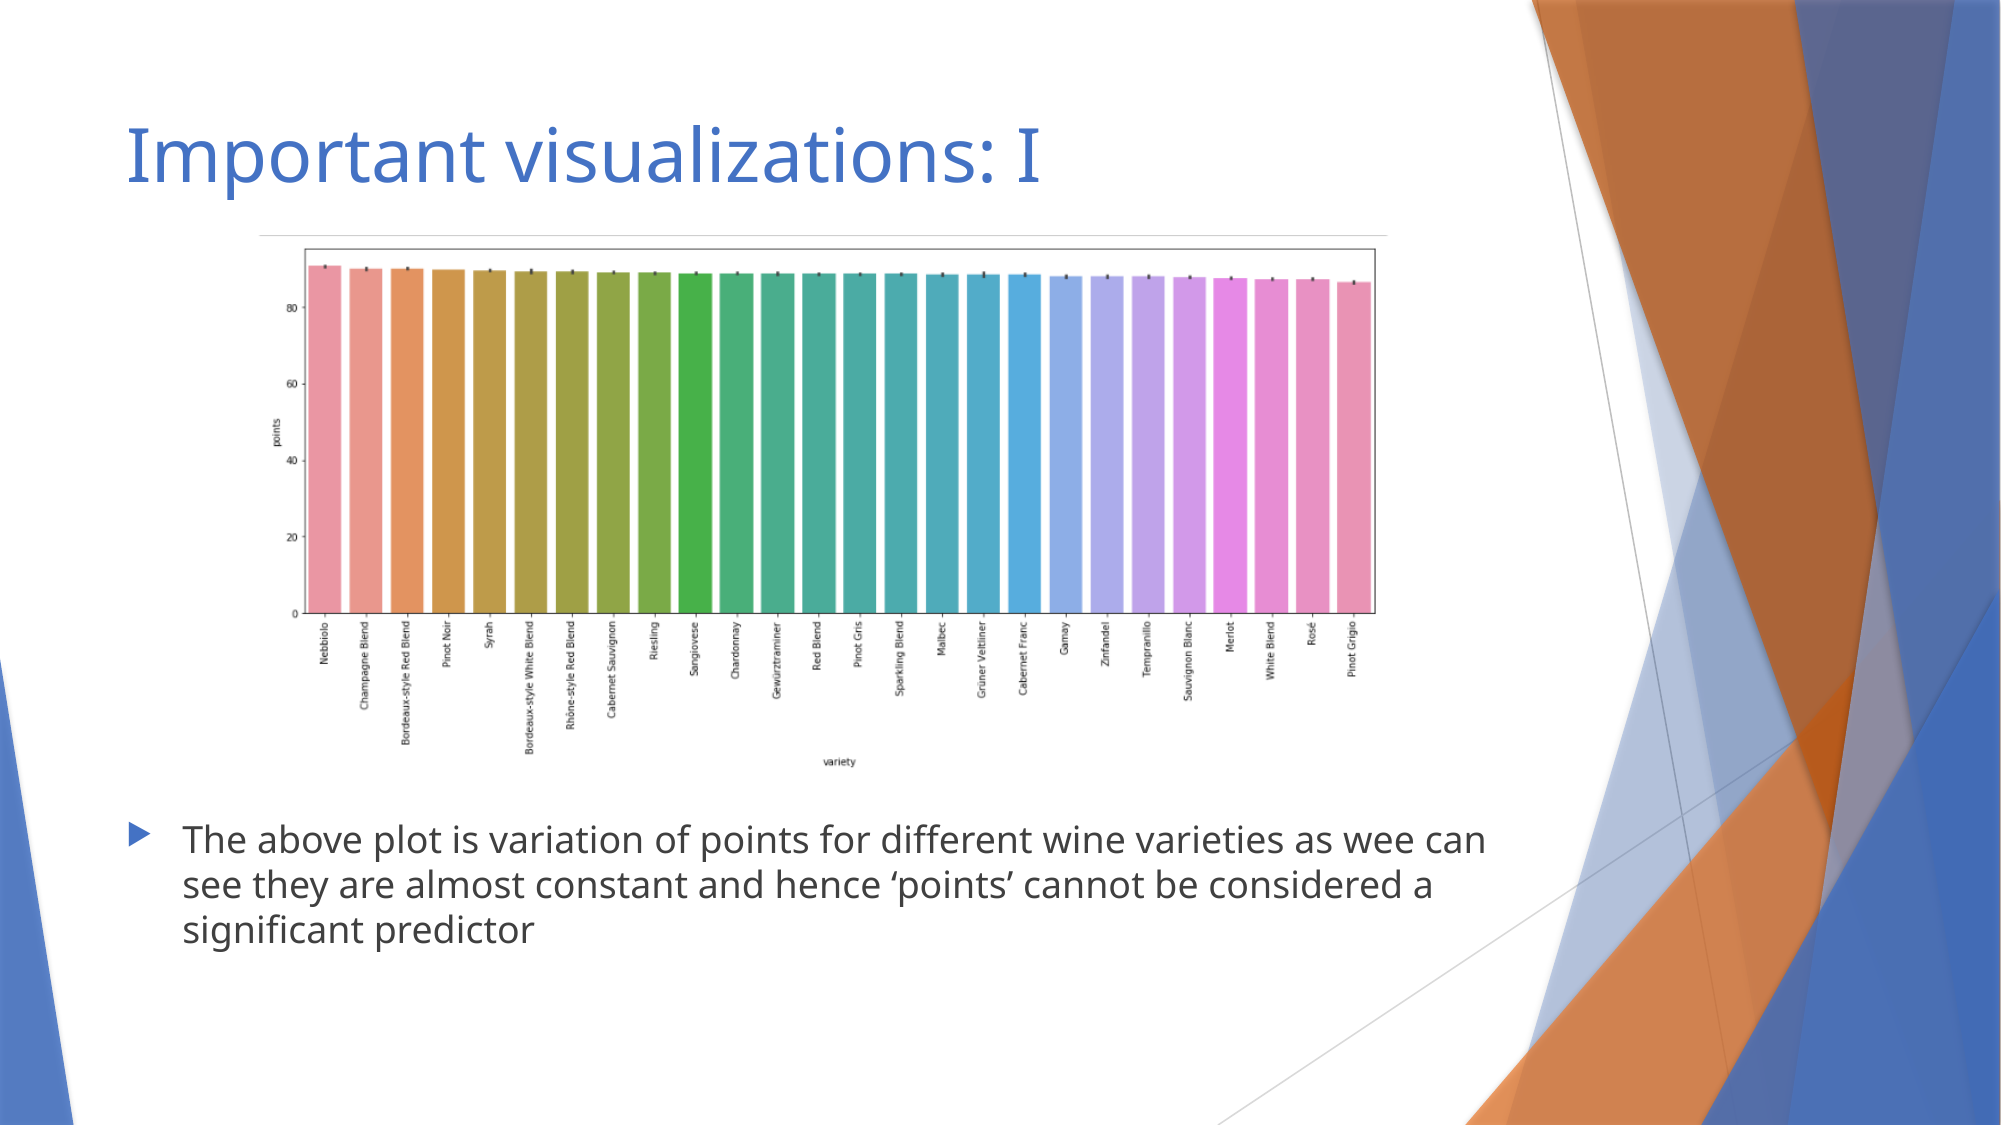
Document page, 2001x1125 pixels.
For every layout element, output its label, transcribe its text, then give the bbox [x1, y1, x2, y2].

picture [237, 234, 1395, 791]
list The above plot is variation of points for different wine varieties as wee can see they are almost constant and hence ‘points’ cannot be considered a significant predictor [111, 808, 1522, 992]
title Important visualizations: I [111, 99, 1522, 317]
